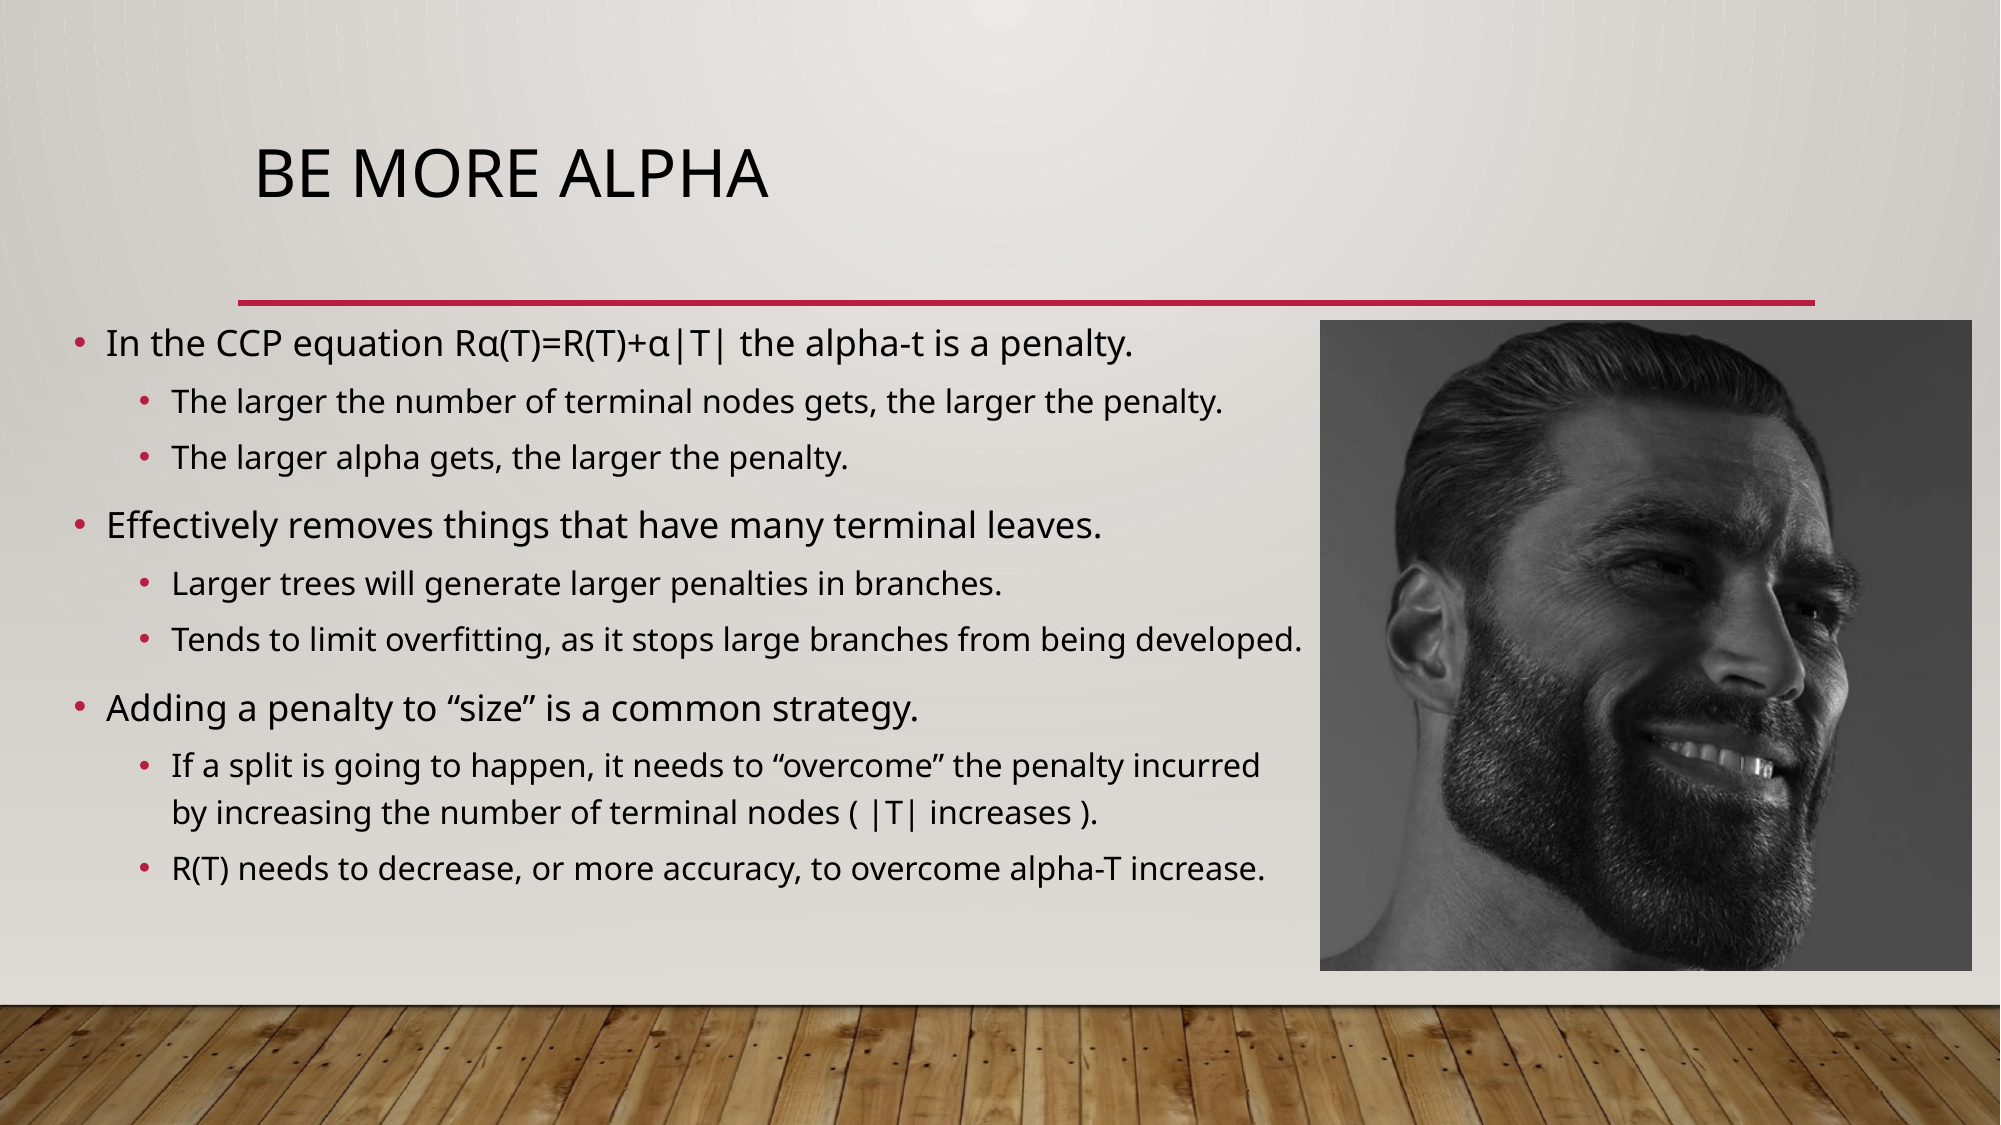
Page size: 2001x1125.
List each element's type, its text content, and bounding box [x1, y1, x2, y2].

picture [0, 1005, 2000, 1125]
picture [1320, 320, 1972, 972]
title Be More Alpha [238, 131, 1814, 305]
list In the CCP equation Rα(T)=R(T)+α|T| the alpha-t is a penalty. The larger the number of terminal nodes gets, the larger the penalty. The larger alpha gets, the larger the penalty. Effectively removes things that have many terminal leaves. Larger trees will generate larger penalties in branches. Tends to limit overfitting, as it stops large branches from being developed. Adding a penalty to “size” is a common strategy. If a split is going to happen, it needs to “overcome” the penalty incurred by increasing the number of terminal nodes ( |T| increases ). R(T) needs to decrease, or more accuracy, to overcome alpha-T increase. [58, 304, 1321, 993]
